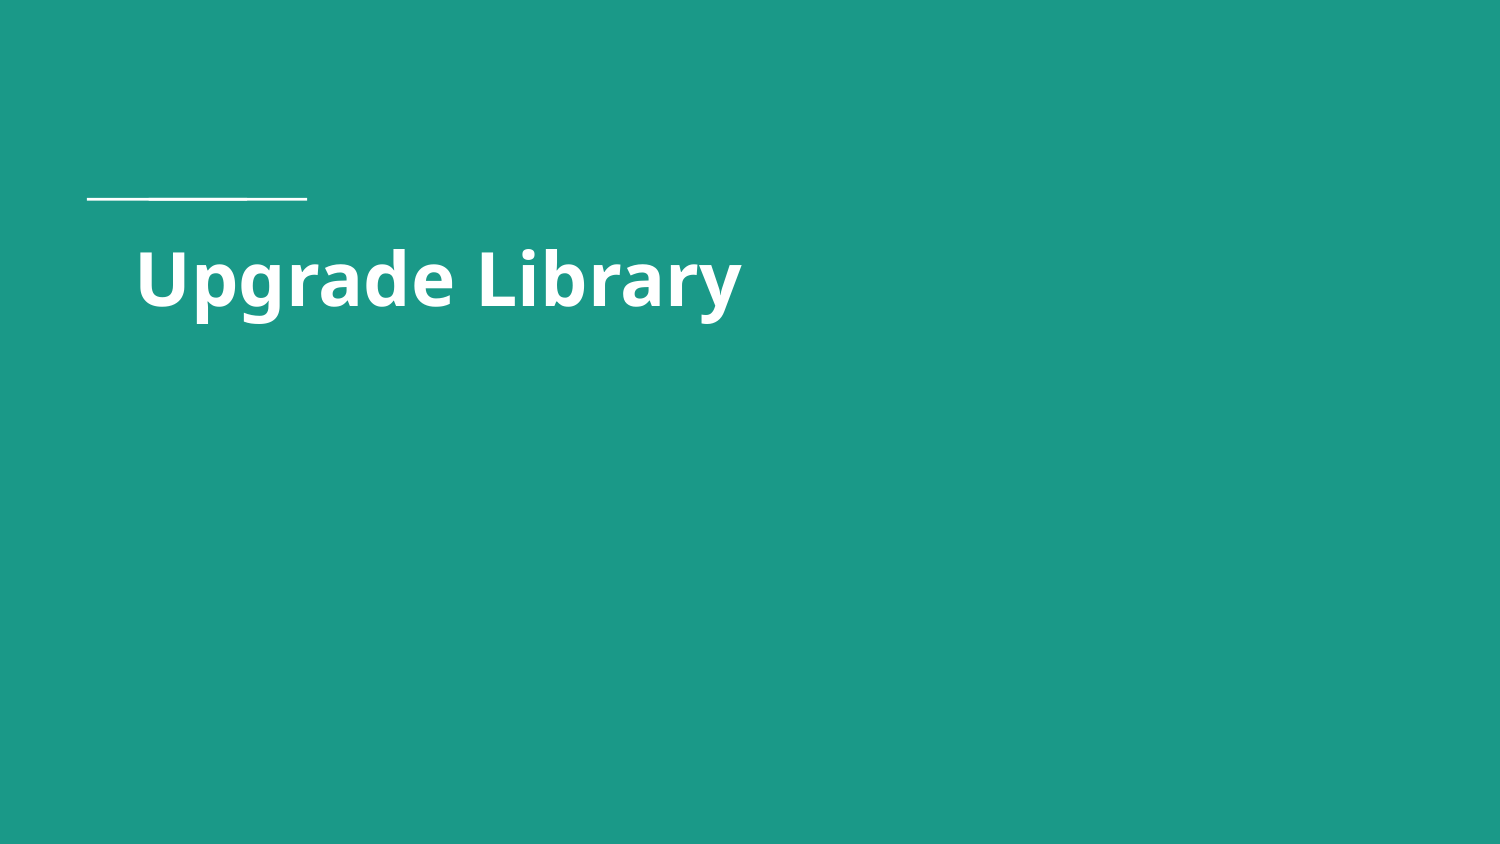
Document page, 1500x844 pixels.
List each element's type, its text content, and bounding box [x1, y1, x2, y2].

title Upgrade Library [119, 216, 1381, 466]
